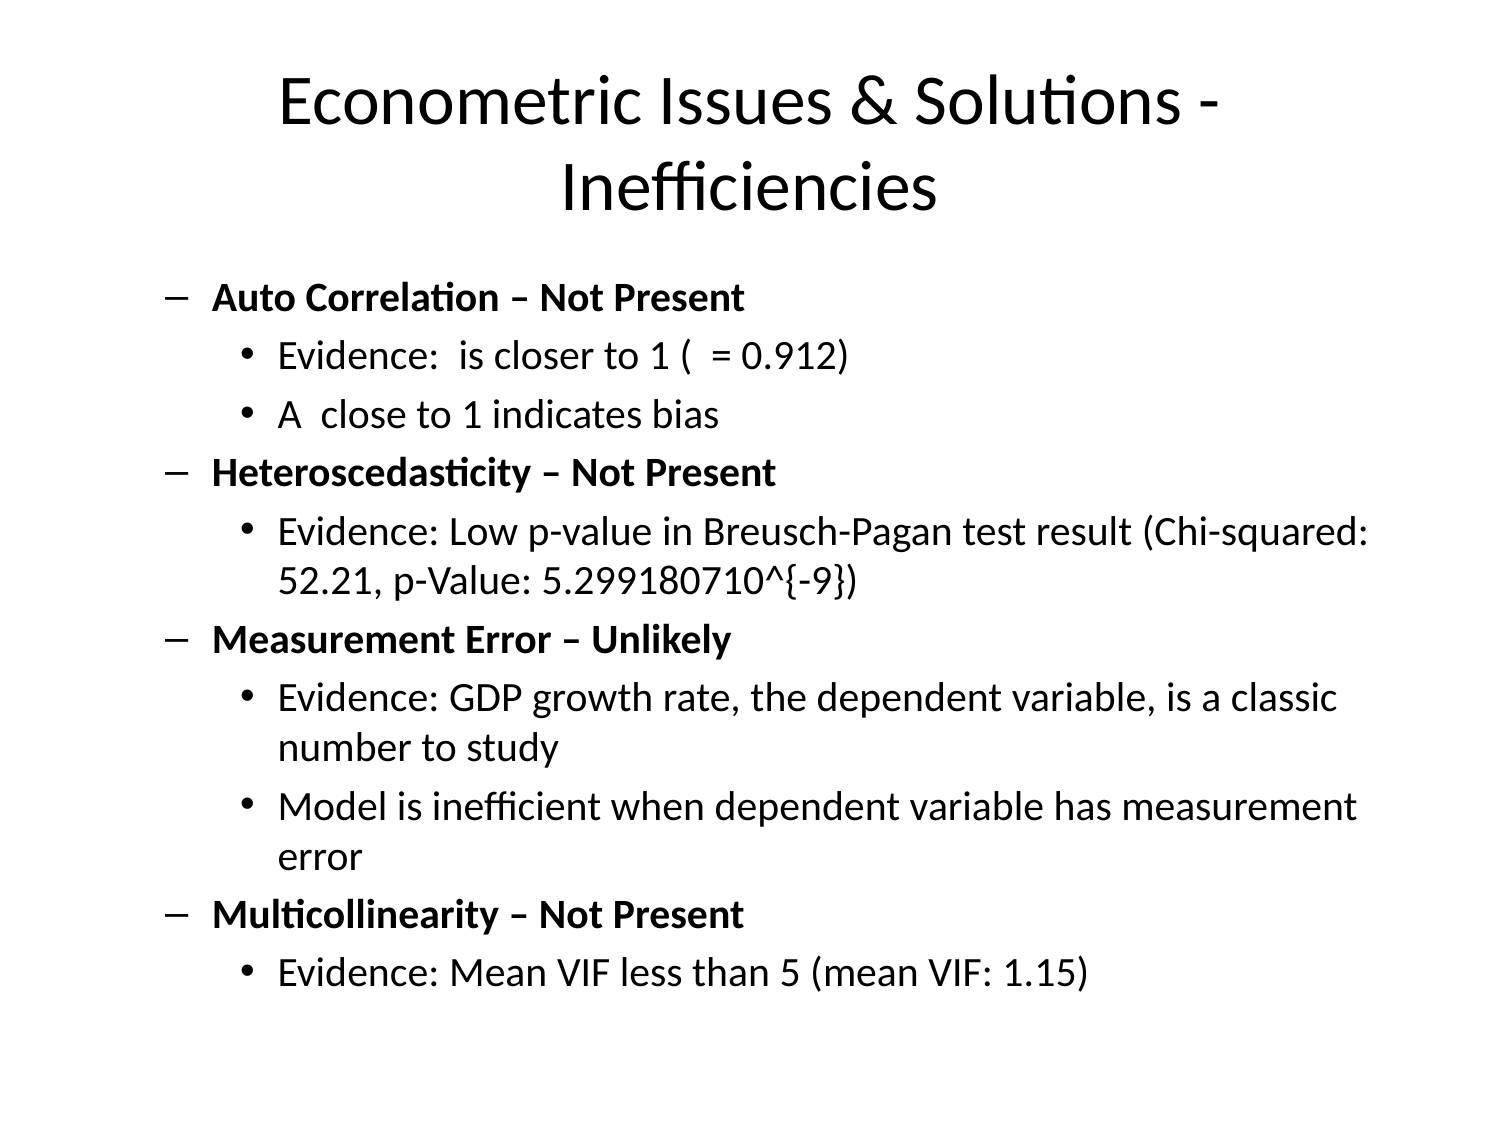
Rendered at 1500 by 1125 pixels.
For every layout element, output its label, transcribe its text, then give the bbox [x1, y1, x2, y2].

title Econometric Issues & Solutions - Inefficiencies [75, 45, 1425, 233]
